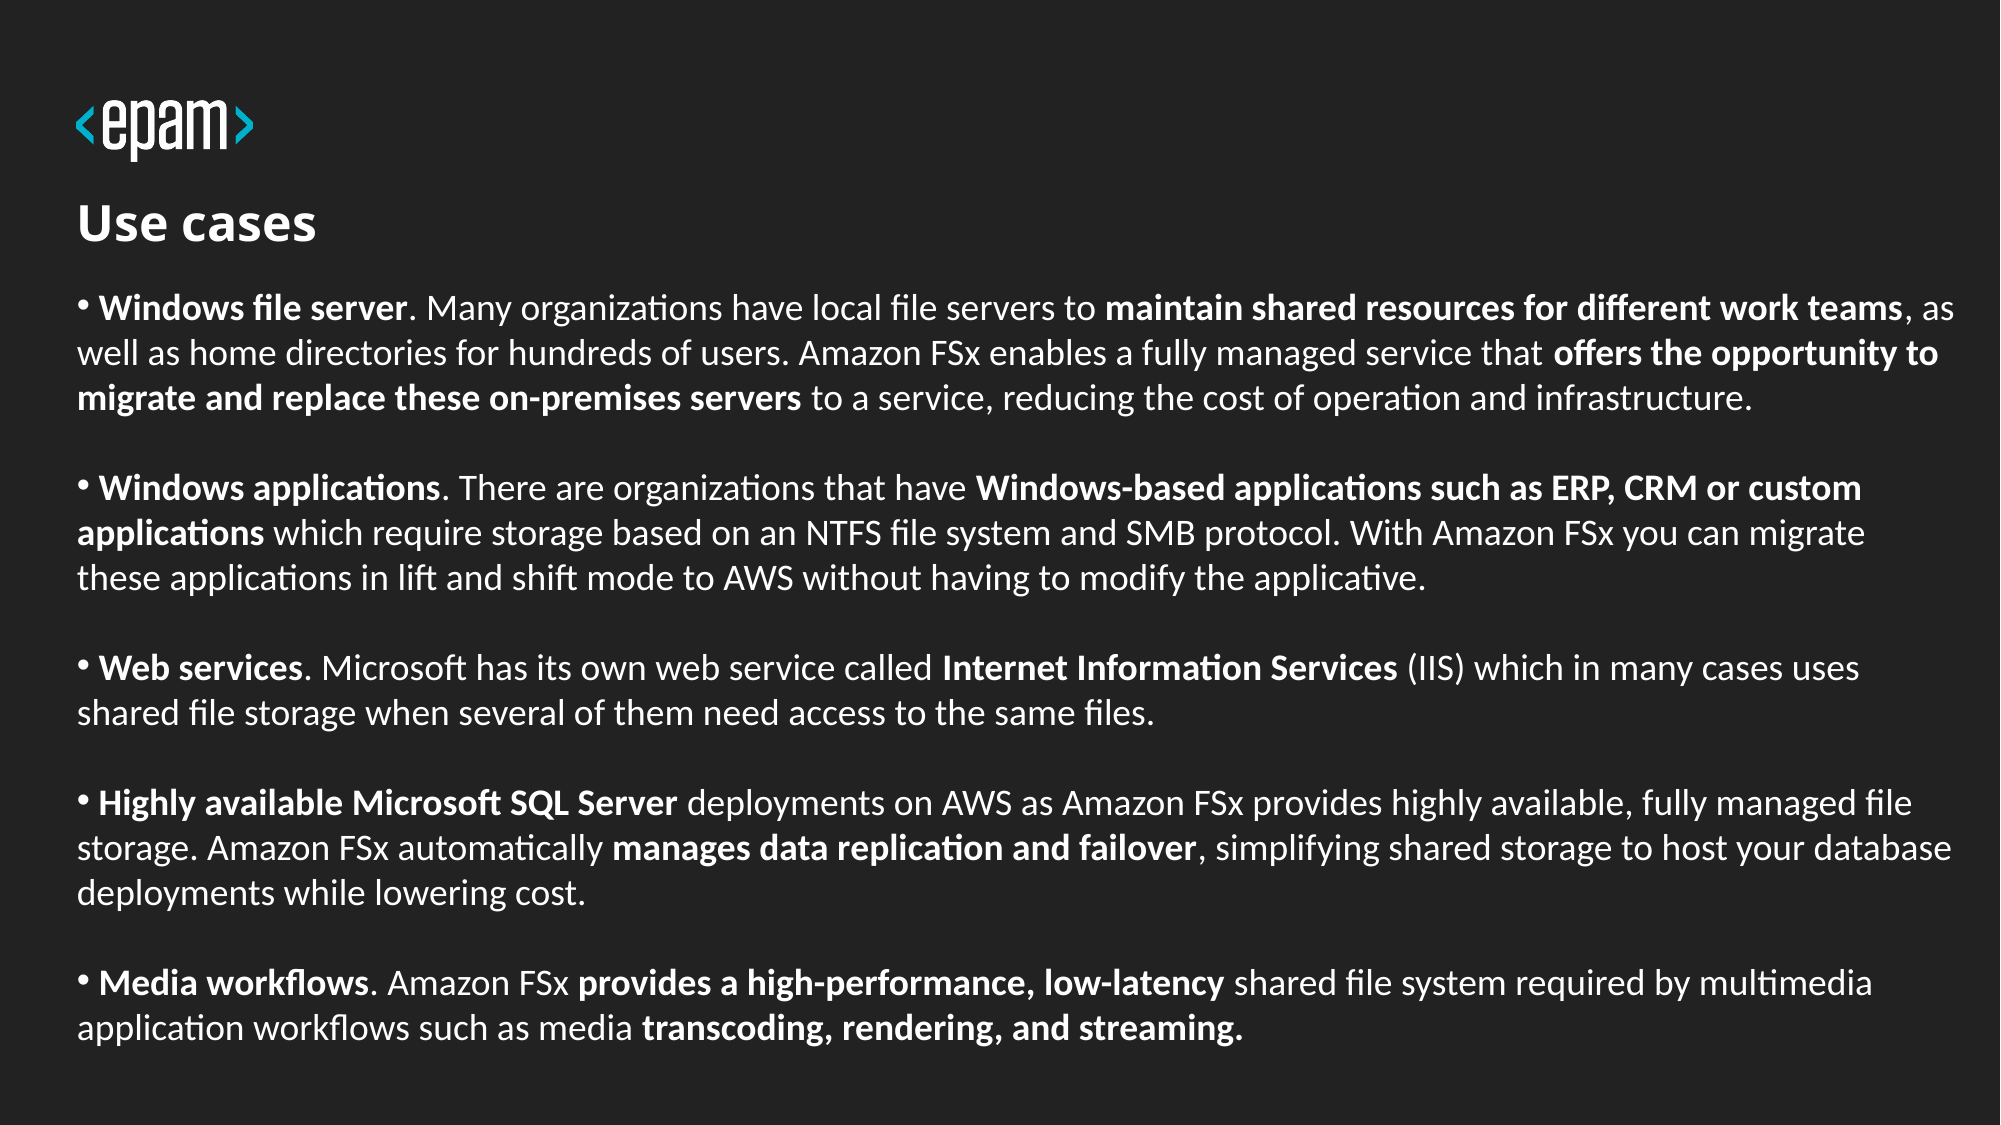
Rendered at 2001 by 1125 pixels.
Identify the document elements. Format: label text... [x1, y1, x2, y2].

picture [76, 100, 253, 162]
title Use cases [76, 191, 901, 253]
list Windows file server. Many organizations have local file servers to maintain shared resources for different work teams, as well as home directories for hundreds of users. Amazon FSx enables a fully managed service that offers the opportunity to migrate and replace these on-premises servers to a service, reducing the cost of operation and infrastructure. Windows applications. There are organizations that have Windows-based applications such as ERP, CRM or custom applications which require storage based on an NTFS file system and SMB protocol. With Amazon FSx you can migrate these applications in lift and shift mode to AWS without having to modify the applicative. Web services. Microsoft has its own web service called Internet Information Services (IIS) which in many cases uses shared file storage when several of them need access to the same files. Highly available Microsoft SQL Server deployments on AWS as Amazon FSx provides highly available, fully managed file storage. Amazon FSx automatically manages data replication and failover, simplifying shared storage to host your database deployments while lowering cost. Media workflows. Amazon FSx provides a high-performance, low-latency shared file system required by multimedia application workflows such as media transcoding, rendering, and streaming. [76, 282, 1956, 1055]
